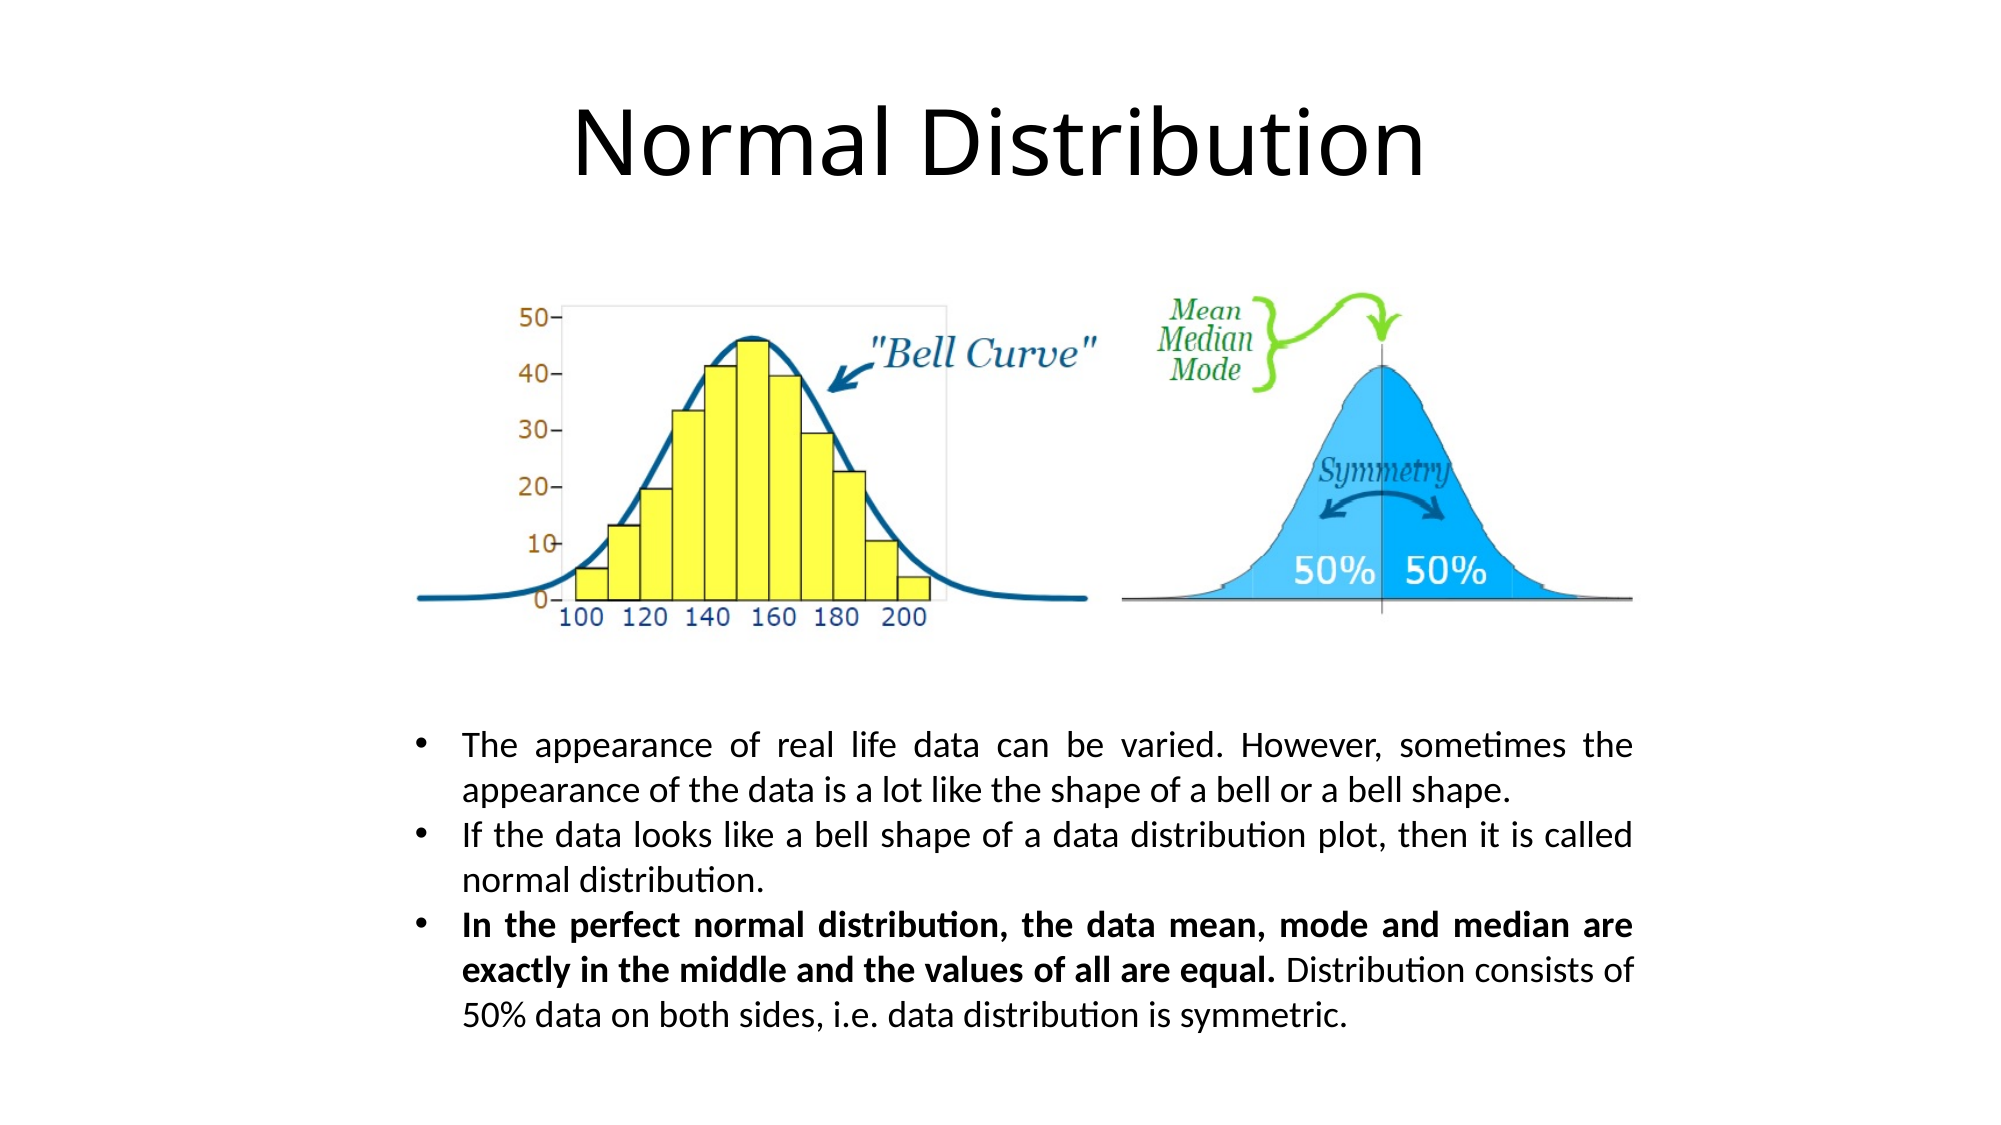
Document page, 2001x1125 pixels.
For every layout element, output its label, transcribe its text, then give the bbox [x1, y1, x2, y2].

text_box The appearance of real life data can be varied. However, sometimes the appearance of the data is a lot like the shape of a bell or a bell shape. If the data looks like a bell shape of a data distribution plot, then it is called normal distribution. In the perfect normal distribution, the data mean, mode and median are exactly in the middle and the values ​​of all are equal. Distribution consists of 50% data on both sides, i.e. data distribution is symmetric. [399, 712, 1650, 1043]
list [374, 287, 1663, 654]
title Normal Distribution [324, 45, 1675, 233]
